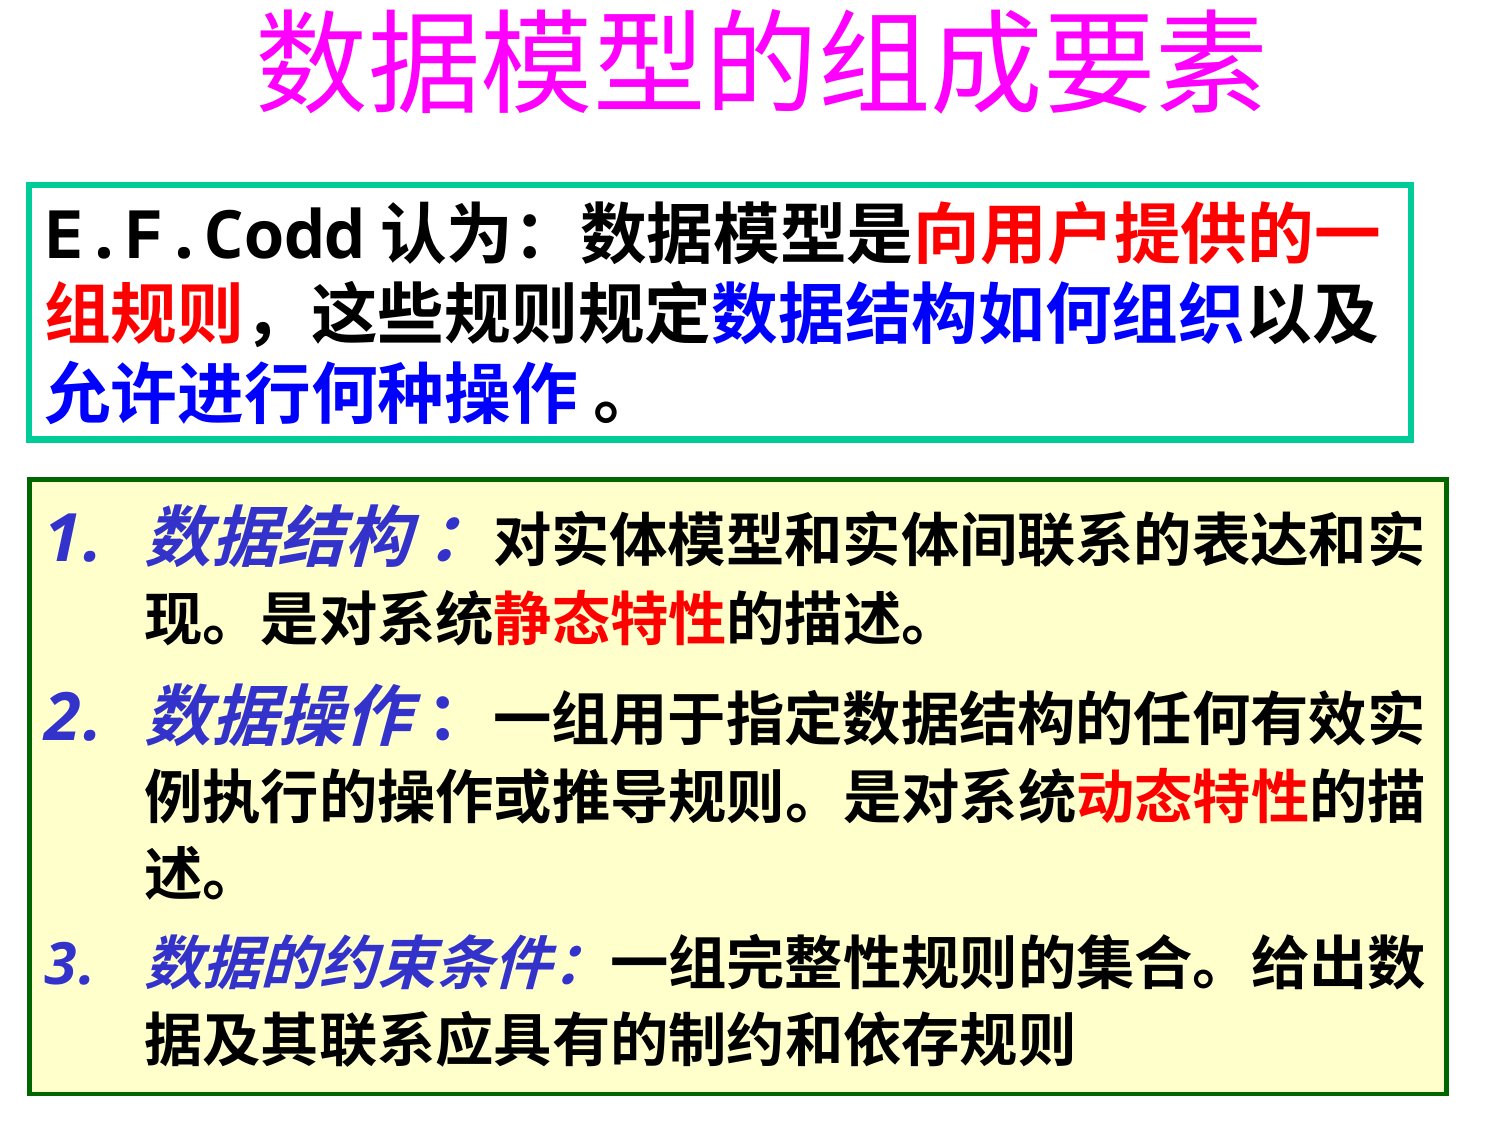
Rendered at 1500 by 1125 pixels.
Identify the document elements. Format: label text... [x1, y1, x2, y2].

list 数据结构 ：对实体模型和实体间联系的表达和实现。是对系统静态特性的描述。 数据操作 ：一组用于指定数据结构的任何有效实例执行的操作或推导规则。是对系统动态特性的描述。 数据的约束条件：一组完整性规则的集合。给出数据及其联系应具有的制约和依存规则 [29, 479, 1447, 1094]
title 数据模型的组成要素 [206, 0, 1318, 120]
slide_number 5 [1074, 1094, 1388, 1101]
text_box E.F.Codd认为：数据模型是向用户提供的一组规则，这些规则规定数据结构如何组织以及允许进行何种操作 。 [29, 184, 1412, 440]
